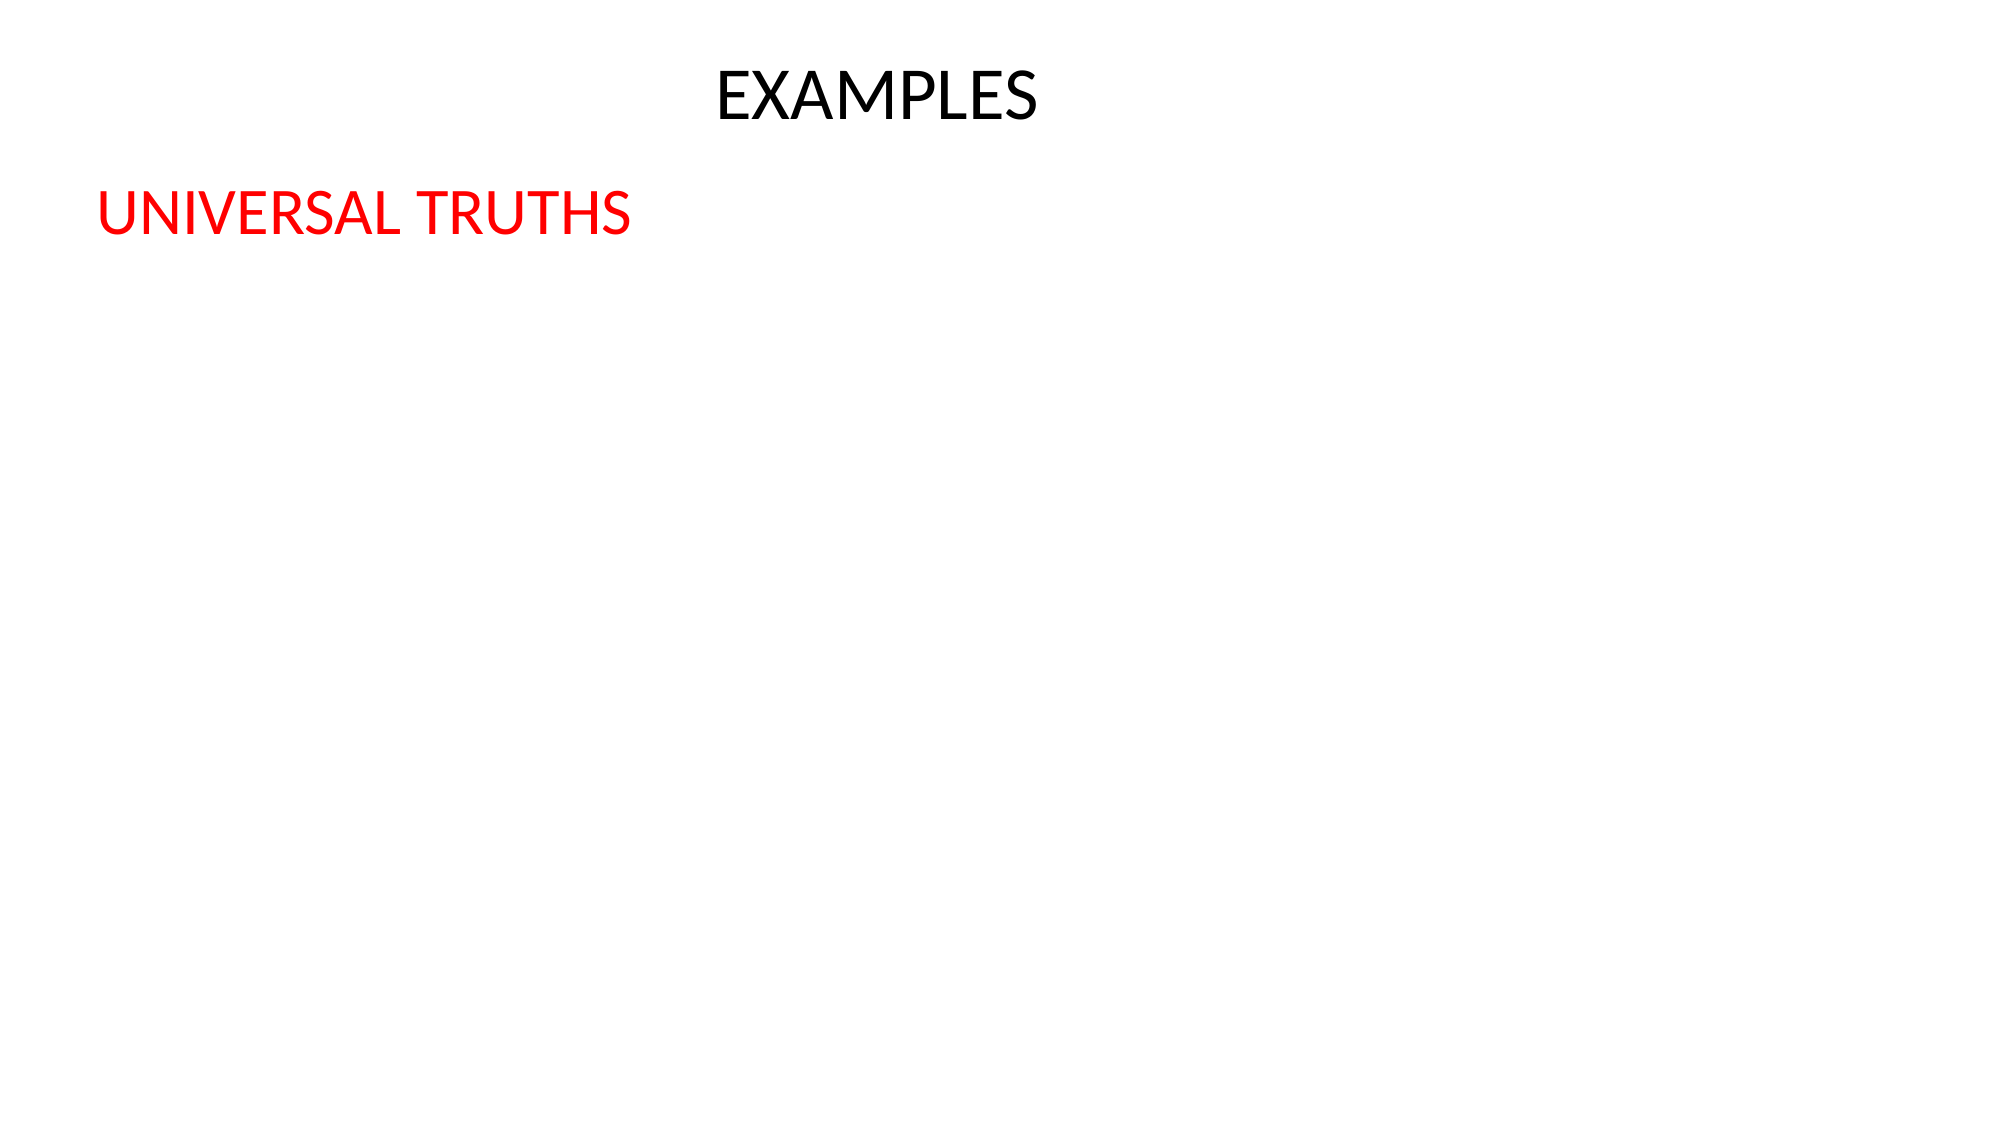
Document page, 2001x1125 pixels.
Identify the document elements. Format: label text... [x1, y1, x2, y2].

text_box EXAMPLES [700, 37, 1055, 143]
text_box UNIVERSAL TRUTHS [81, 160, 685, 255]
